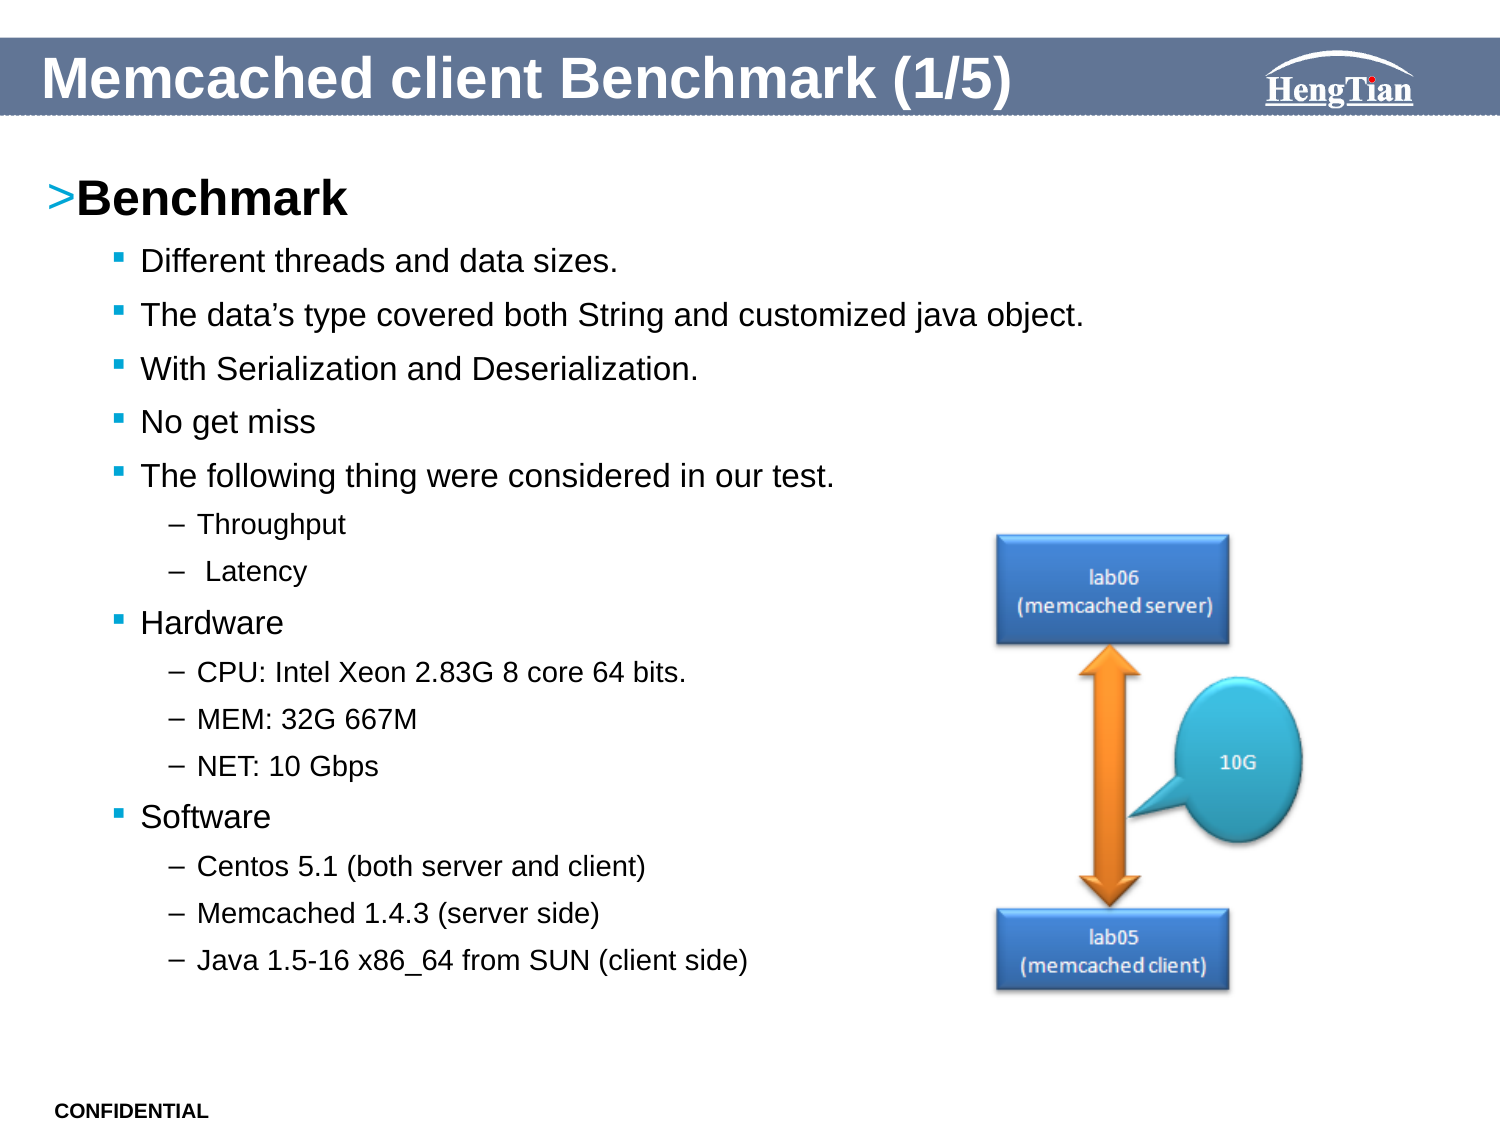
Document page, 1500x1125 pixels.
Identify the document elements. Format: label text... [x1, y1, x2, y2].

picture [1210, 31, 1453, 150]
list Benchmark Different threads and data sizes. The data’s type covered both String and customized java object. With Serialization and Deserialization. No get miss The following thing were considered in our test. Throughput Latency Hardware CPU: Intel Xeon 2.83G 8 core 64 bits. MEM: 32G 667M NET: 10 Gbps Software Centos 5.1 (both server and client) Memcached 1.4.3 (server side) Java 1.5-16 x86_64 from SUN (client side) [46, 163, 1403, 1032]
title Memcached client Benchmark (1/5) [40, 50, 1397, 113]
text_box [984, 527, 1312, 1002]
